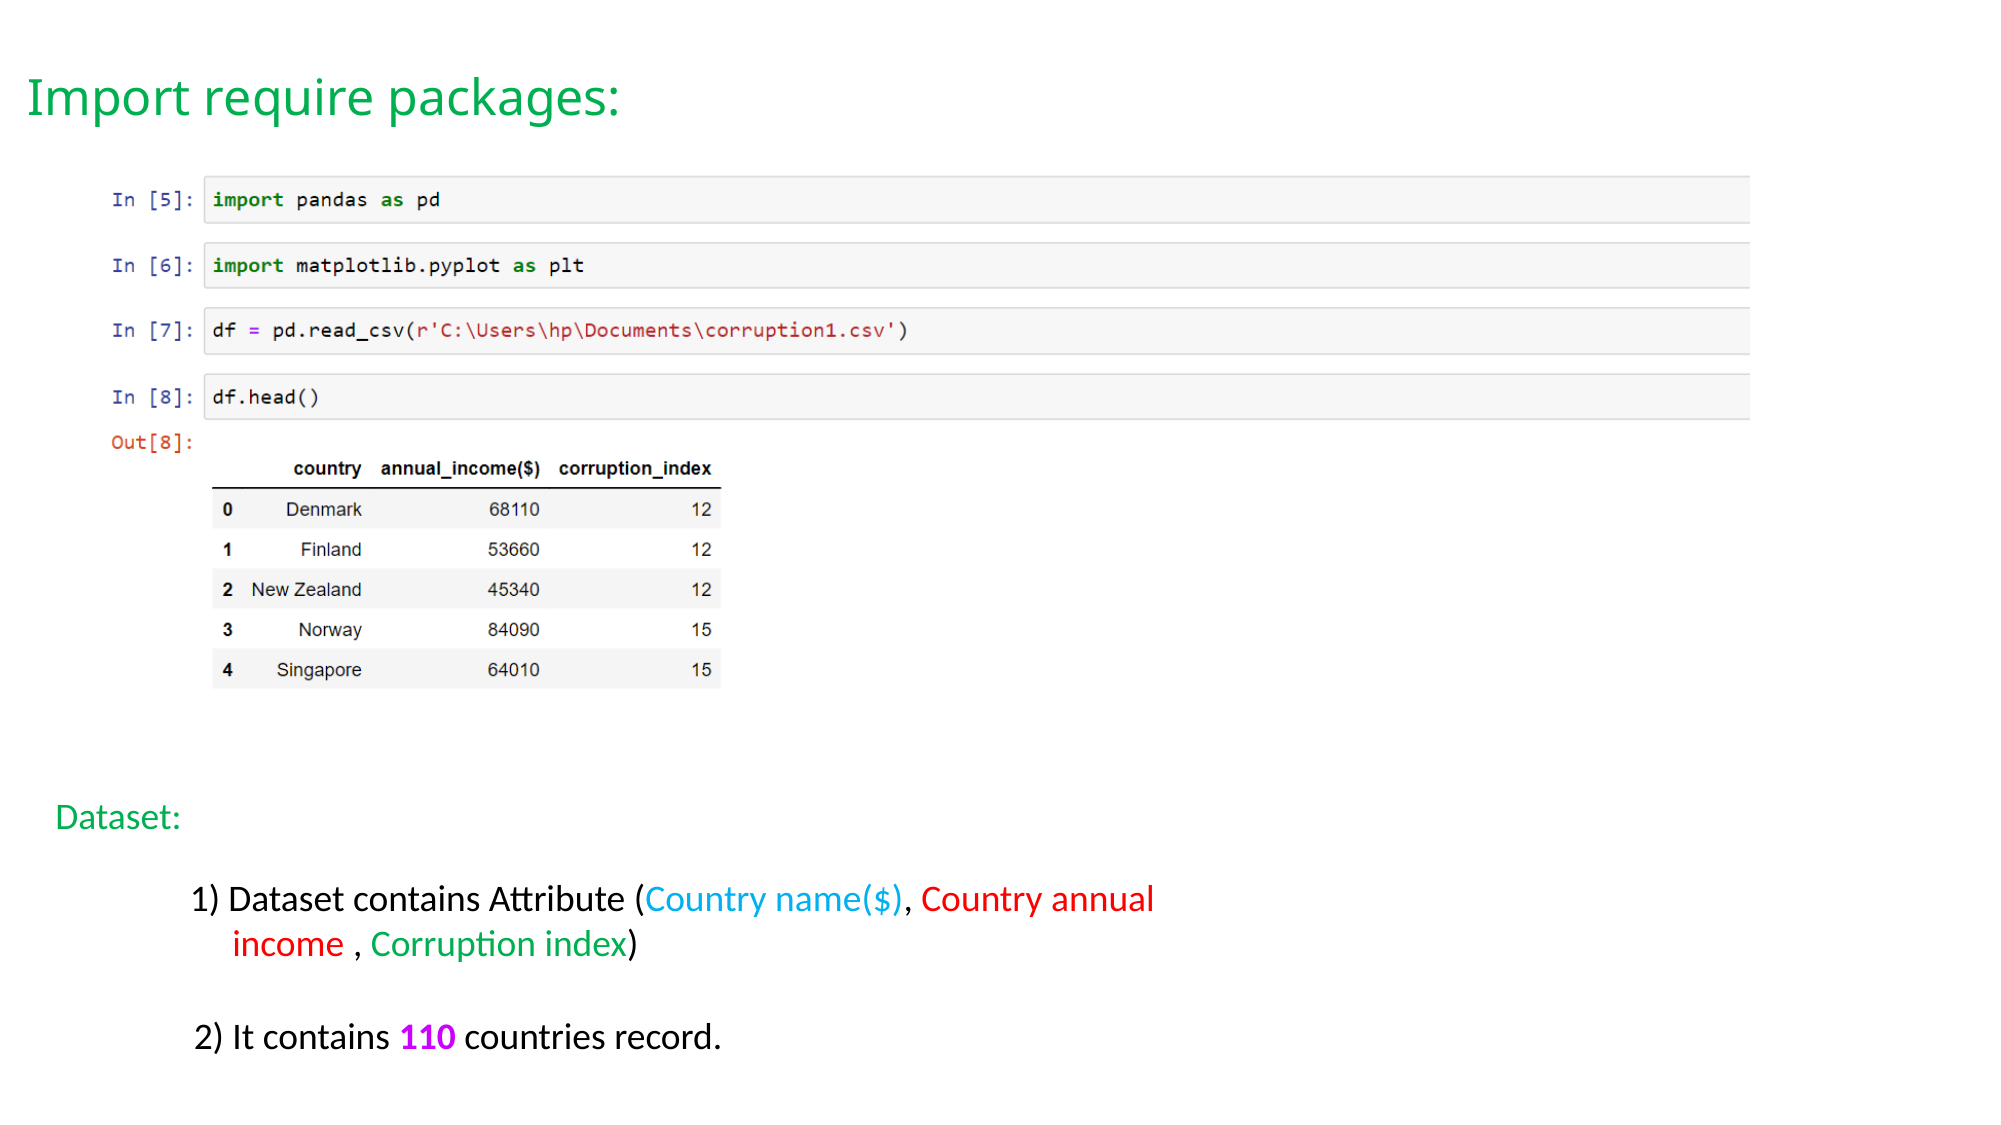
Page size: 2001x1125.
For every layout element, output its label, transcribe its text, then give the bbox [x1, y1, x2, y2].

text_box Dataset: [40, 784, 197, 845]
text_box 1) Dataset contains Attribute (Country name($), Country annual income , Corruption index) [174, 866, 1175, 972]
text_box 2) It contains 110 countries record. [178, 1004, 738, 1065]
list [24, 161, 1750, 704]
title Import require packages: [12, 0, 1857, 216]
